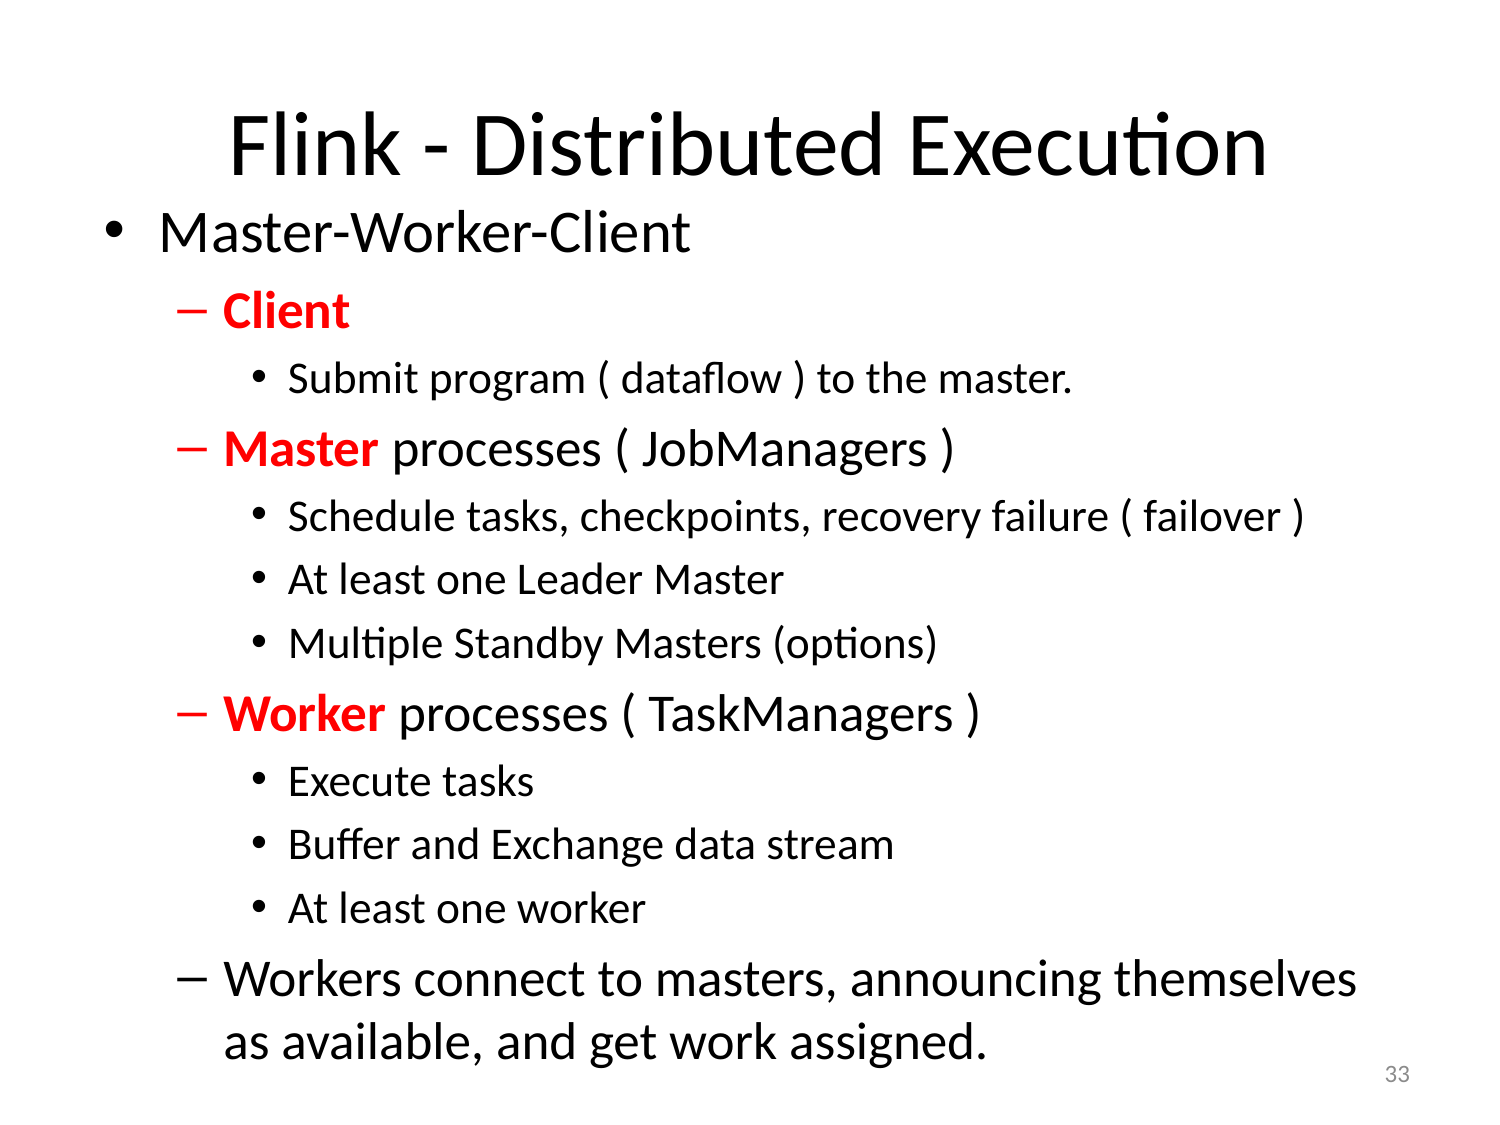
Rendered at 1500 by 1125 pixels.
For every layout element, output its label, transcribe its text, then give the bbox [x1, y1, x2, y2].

list Master-Worker-Client Client Submit program ( dataflow ) to the master. Master processes ( JobManagers ) Schedule tasks, checkpoints, recovery failure ( failover ) At least one Leader Master Multiple Standby Masters (options) Worker processes ( TaskManagers ) Execute tasks Buffer and Exchange data stream At least one worker Workers connect to masters, announcing themselves as available, and get work assigned. [88, 184, 1426, 1083]
slide_number 33 [1074, 1042, 1425, 1103]
title Flink - Distributed Execution [75, 45, 1425, 233]
